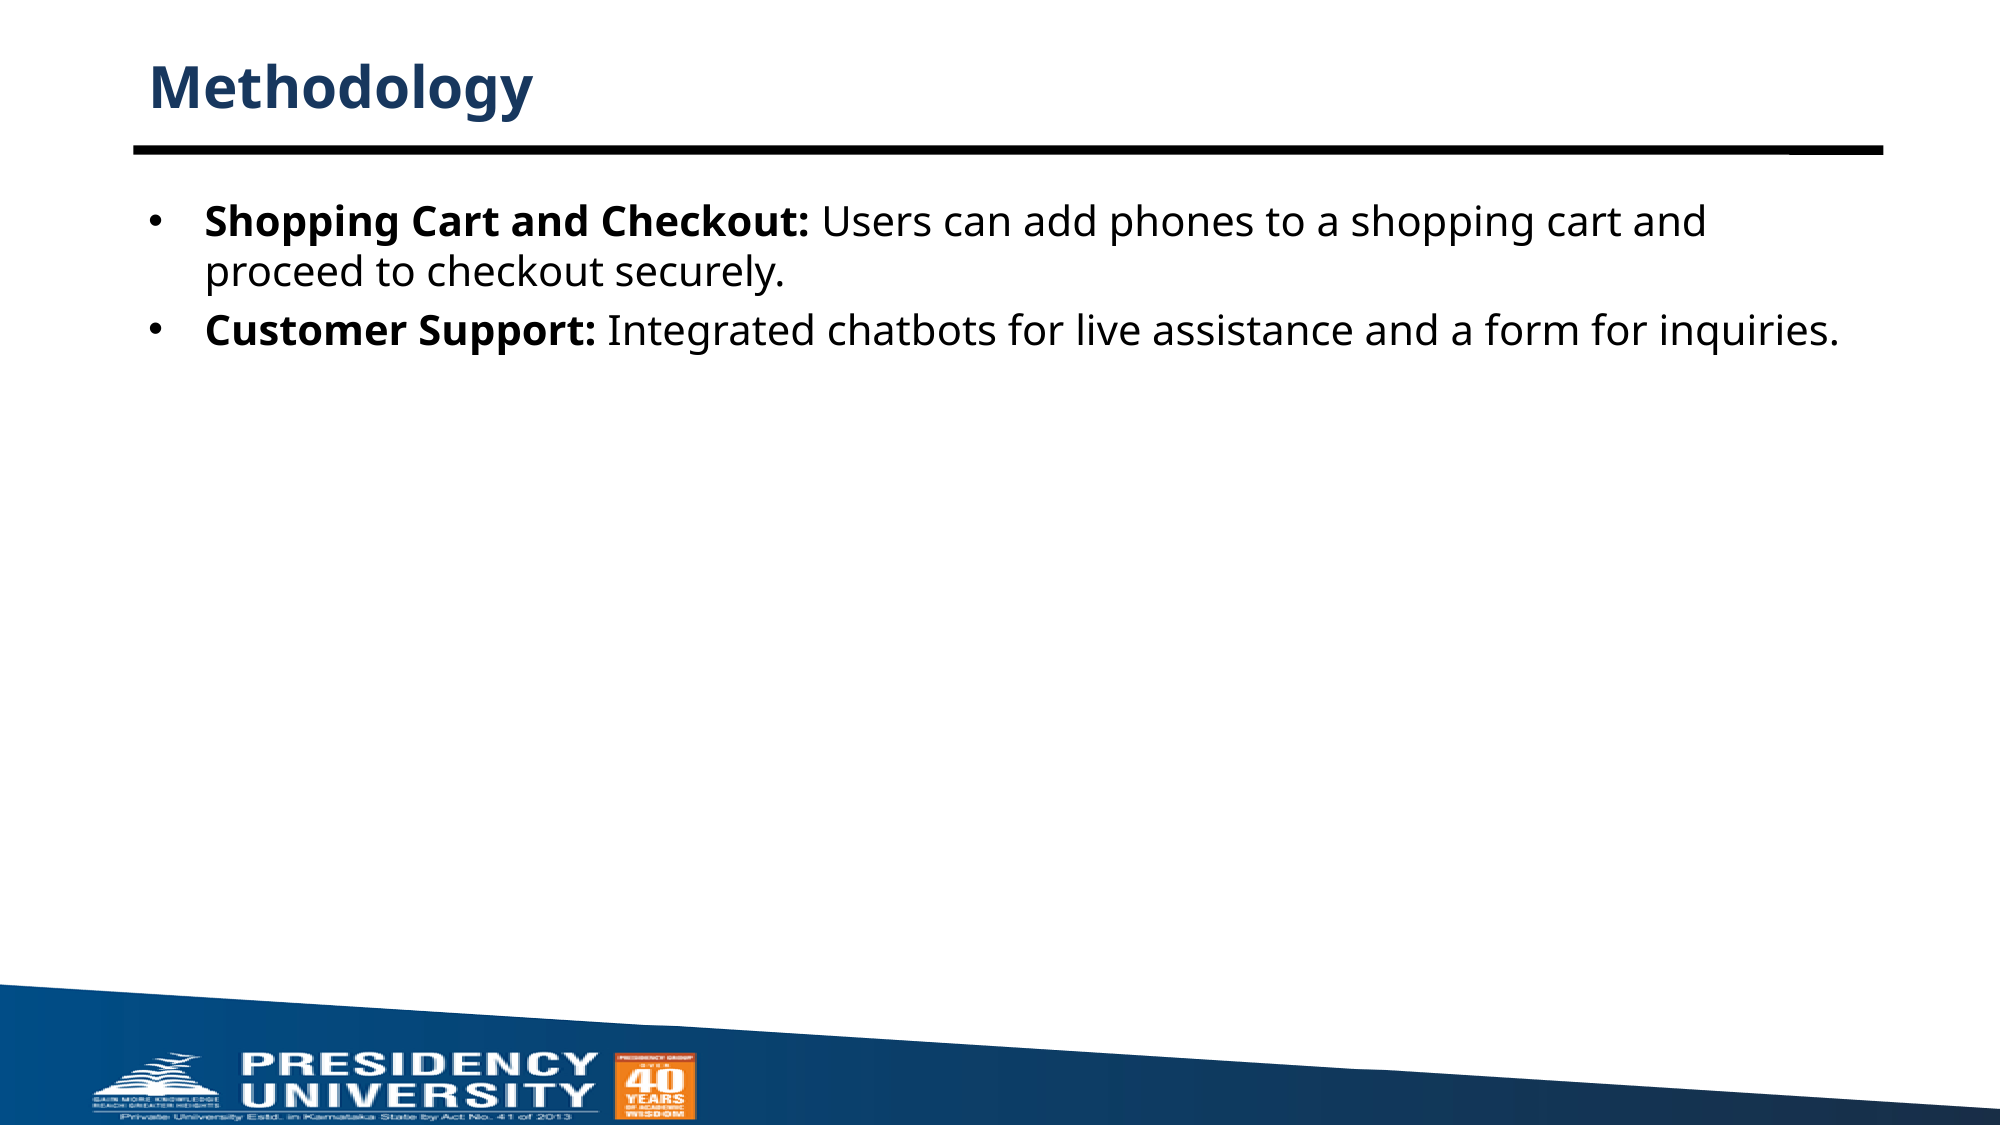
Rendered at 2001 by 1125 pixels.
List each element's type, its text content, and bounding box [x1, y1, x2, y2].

list Shopping Cart and Checkout: Users can add phones to a shopping cart and proceed to checkout securely. Customer Support: Integrated chatbots for live assistance and a form for inquiries. [133, 187, 1884, 1000]
picture [0, 982, 2000, 1125]
title Methodology [133, 45, 1884, 125]
